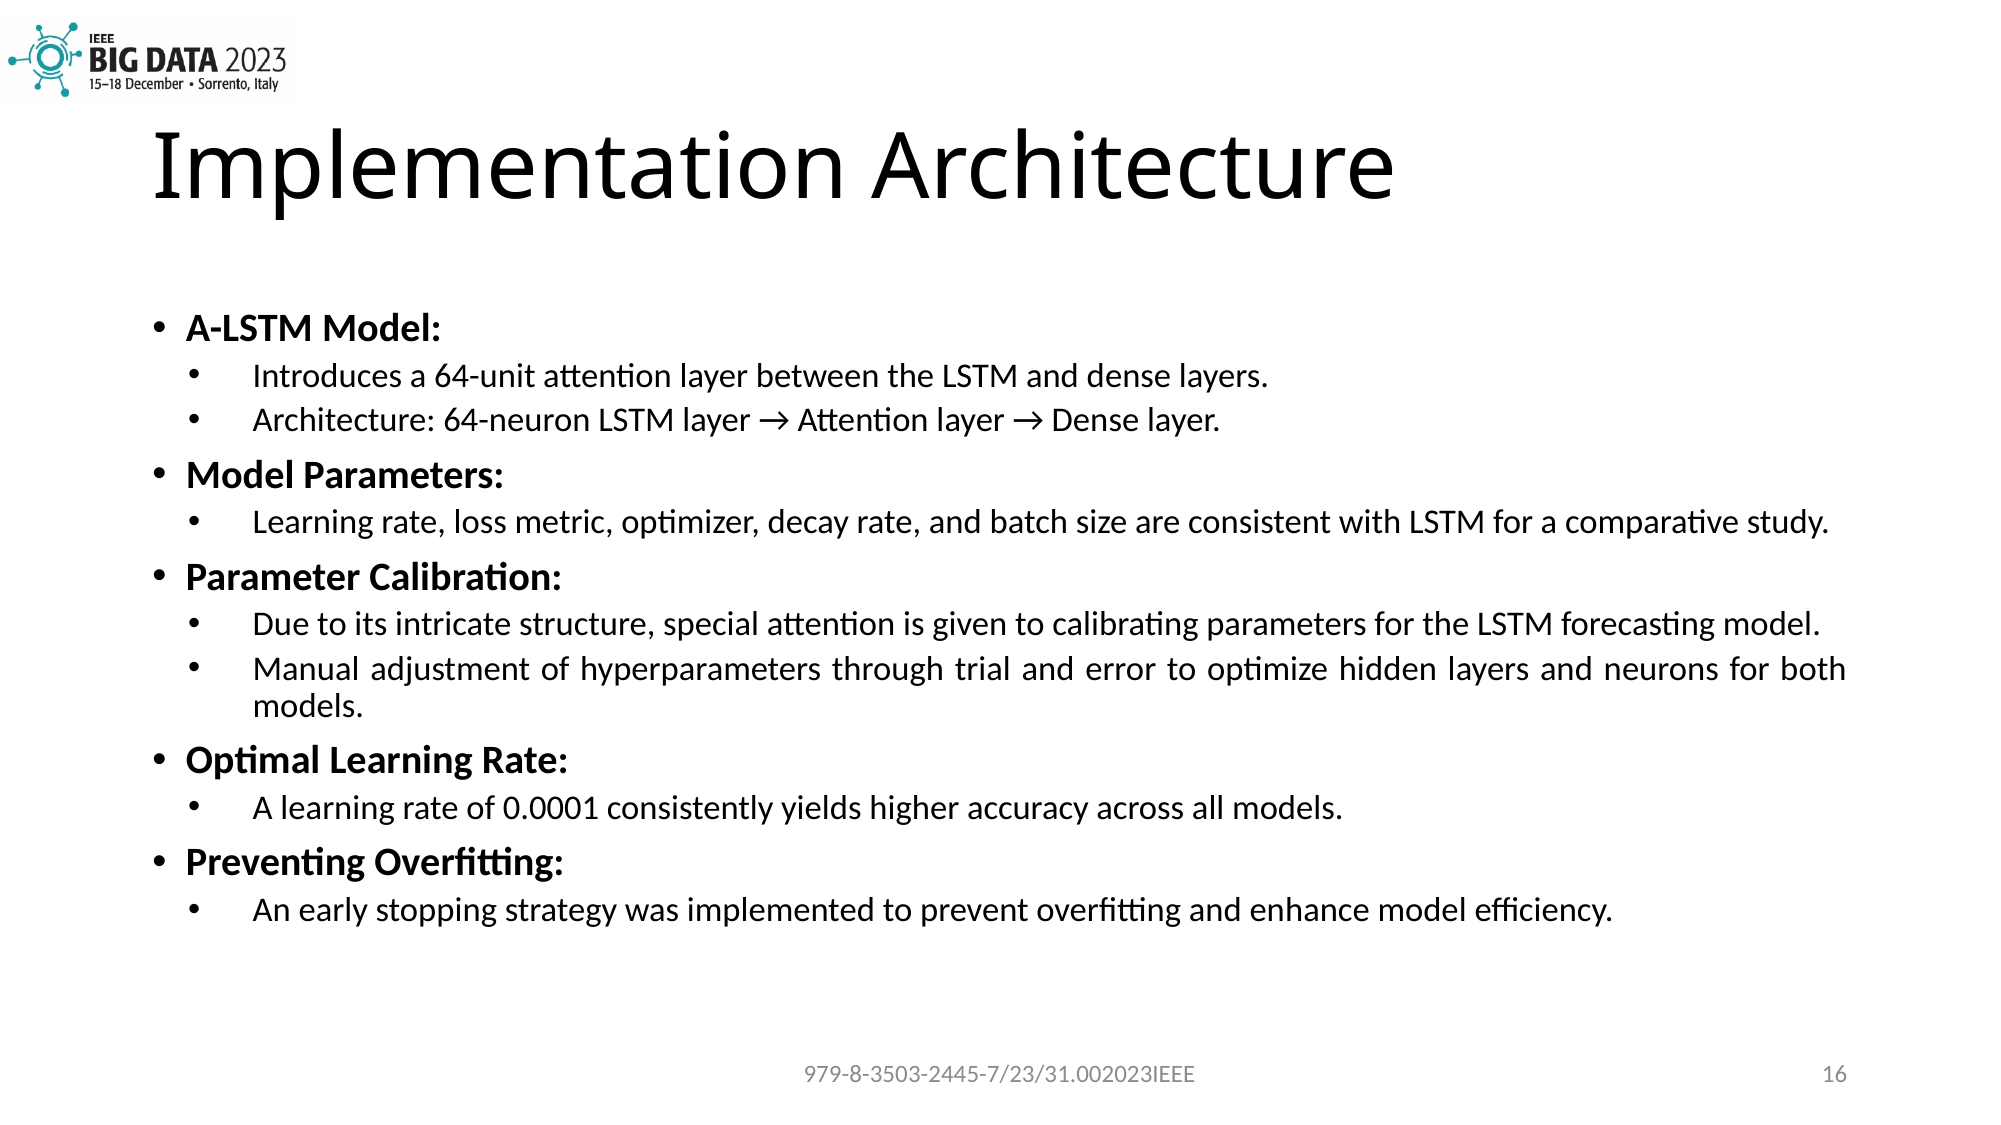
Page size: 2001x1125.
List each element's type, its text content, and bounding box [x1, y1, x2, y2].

title Implementation Architecture [137, 59, 1863, 278]
picture [0, 14, 293, 105]
list A-LSTM Model: Introduces a 64-unit attention layer between the LSTM and dense layers. Architecture: 64-neuron LSTM layer → Attention layer → Dense layer. Model Parameters: Learning rate, loss metric, optimizer, decay rate, and batch size are consistent with LSTM for a comparative study. Parameter Calibration: Due to its intricate structure, special attention is given to calibrating parameters for the LSTM forecasting model. Manual adjustment of hyperparameters through trial and error to optimize hidden layers and neurons for both models. Optimal Learning Rate: A learning rate of 0.0001 consistently yields higher accuracy across all models. Preventing Overfitting: An early stopping strategy was implemented to prevent overfitting and enhance model efficiency. [137, 299, 1863, 1014]
slide_number 16 [1412, 1042, 1863, 1103]
footer 979-8-3503-2445-7/23/31.002023IEEE [662, 1042, 1338, 1103]
